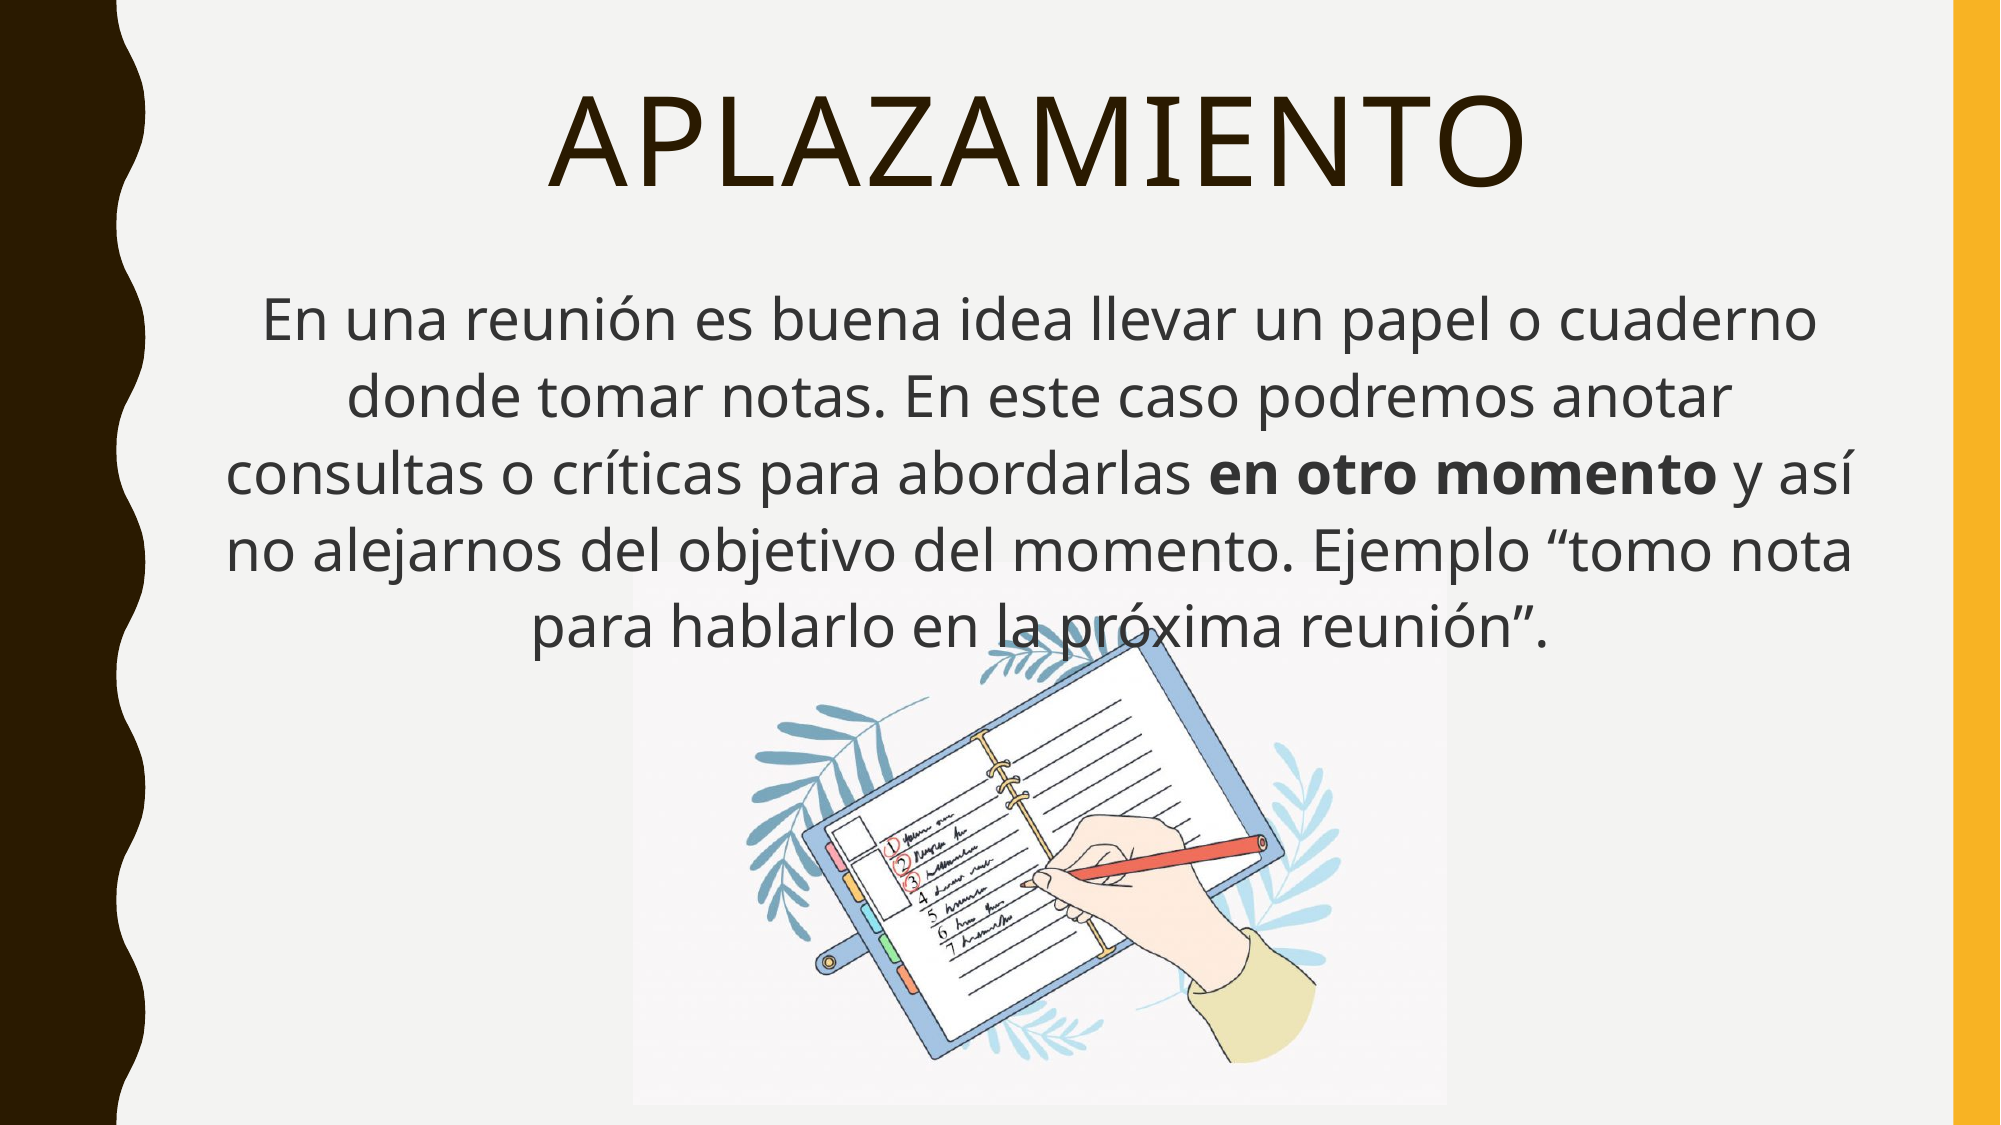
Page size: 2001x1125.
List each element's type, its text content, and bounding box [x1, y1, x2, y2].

list En una reunión es buena idea llevar un papel o cuaderno donde tomar notas. En este caso podremos anotar consultas o críticas para abordarlas en otro momento y así no alejarnos del objetivo del momento. Ejemplo “tomo nota para hablarlo en la próxima reunión”. [205, 267, 1875, 858]
title aplazamiento [205, 71, 1875, 267]
picture [633, 562, 1447, 1105]
